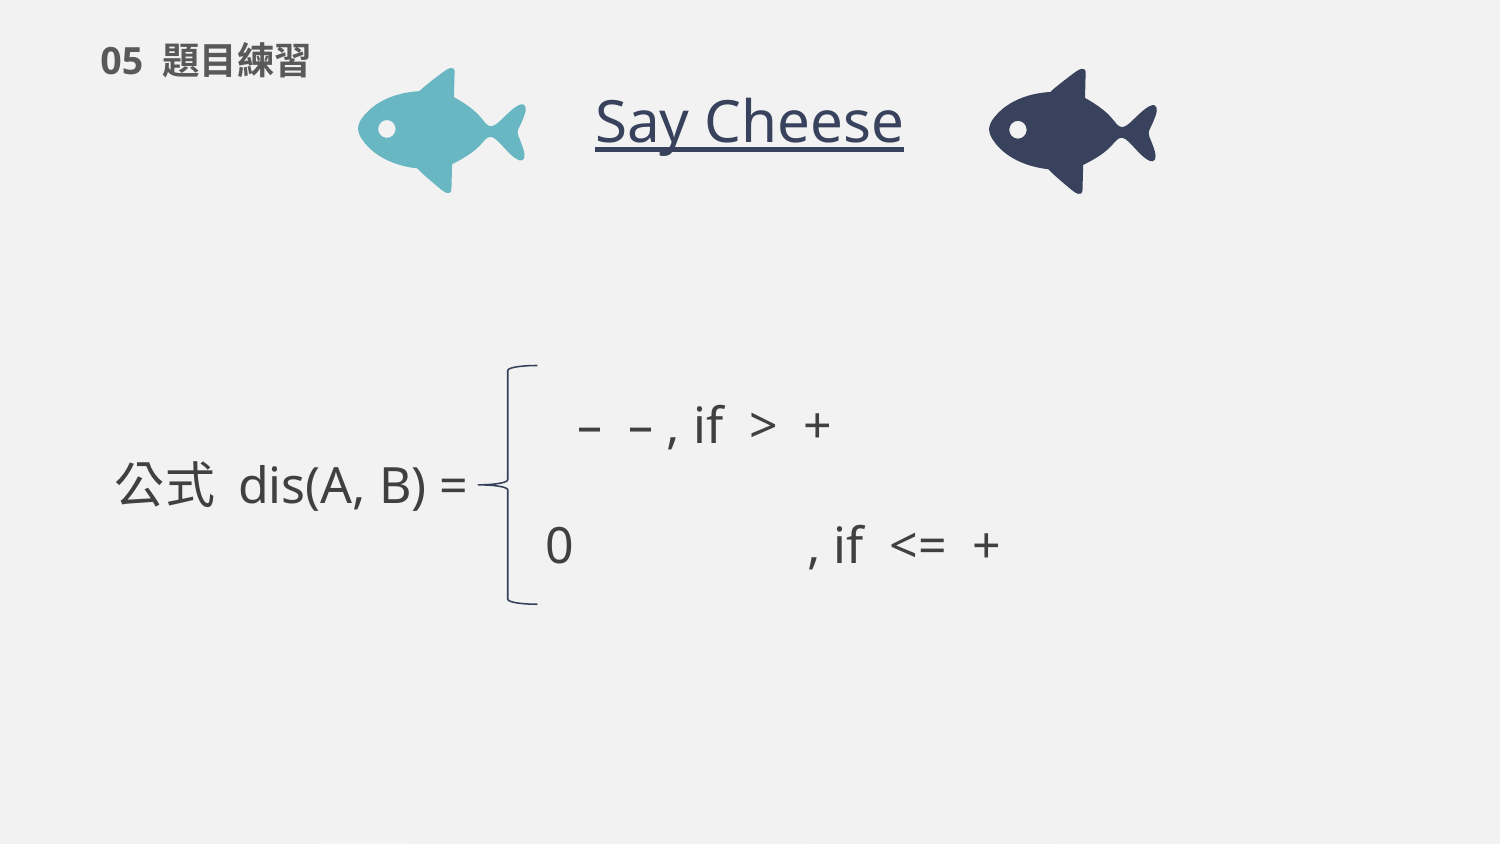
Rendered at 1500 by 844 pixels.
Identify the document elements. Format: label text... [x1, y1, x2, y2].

text_box [357, 68, 526, 193]
text_box 05 題目練習 [100, 28, 450, 91]
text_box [1006, 55, 1155, 206]
text_box [477, 364, 538, 606]
text_box Say Cheese [580, 77, 920, 171]
